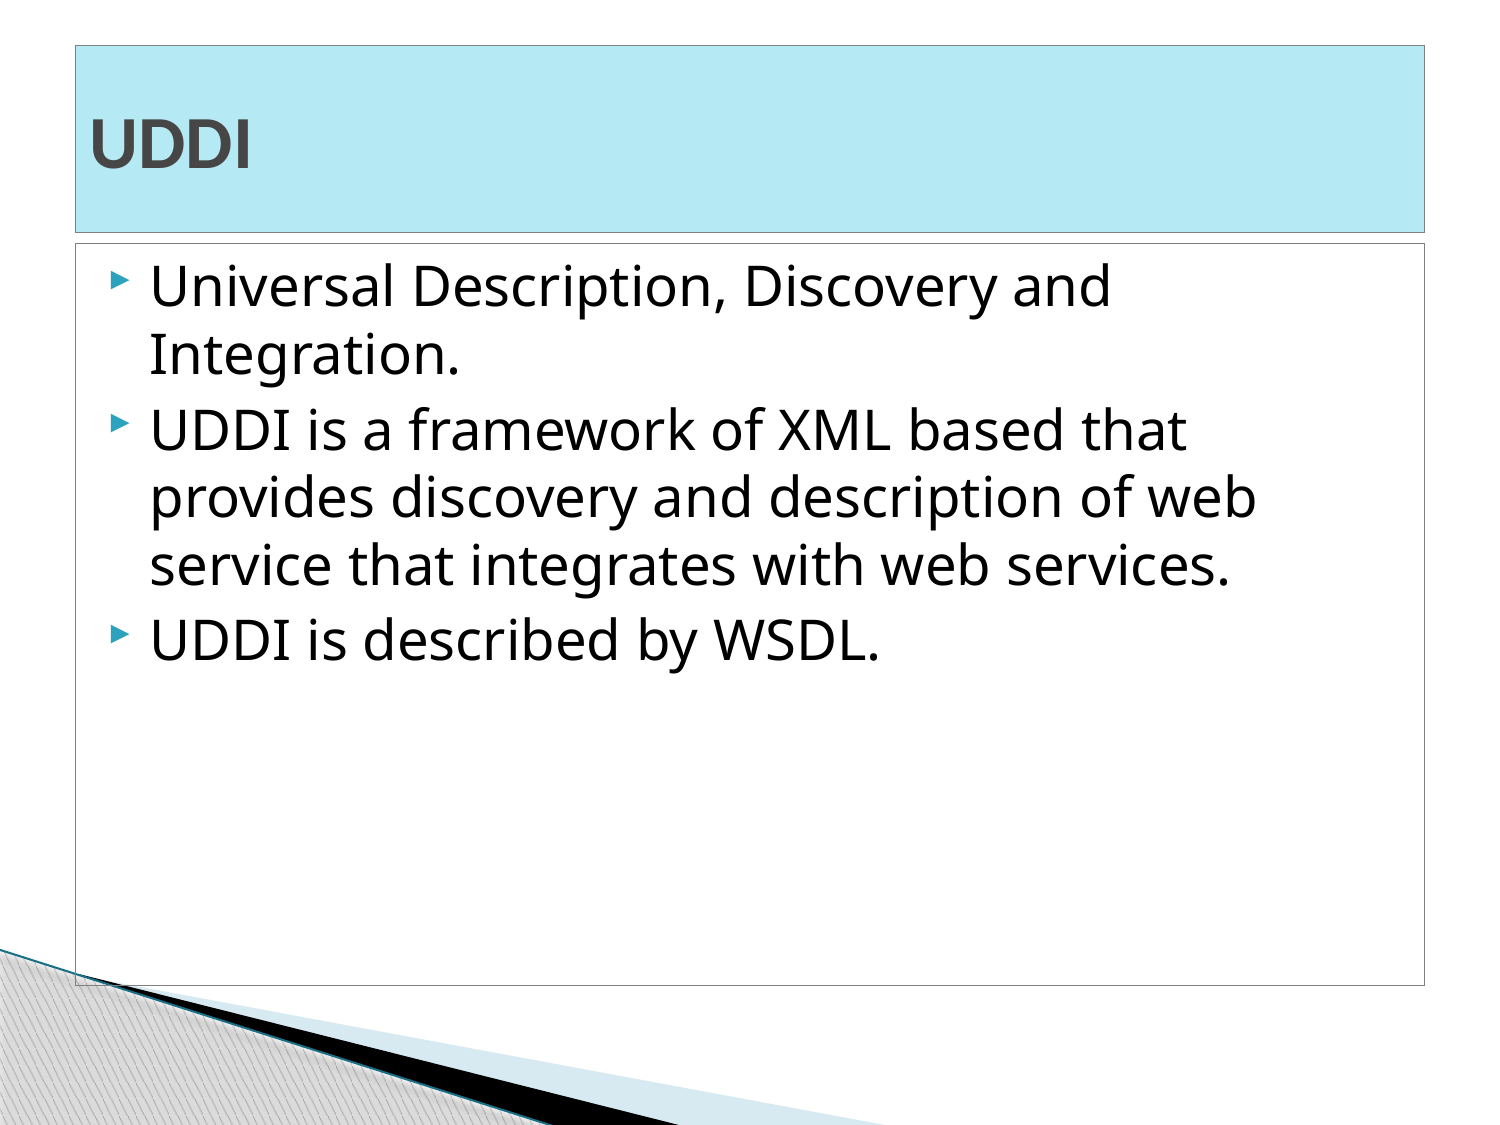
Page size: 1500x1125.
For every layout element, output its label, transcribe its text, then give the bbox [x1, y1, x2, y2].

title UDDI [75, 45, 1425, 233]
list Universal Description, Discovery and Integration. UDDI is a framework of XML based that provides discovery and description of web service that integrates with web services. UDDI is described by WSDL. [75, 243, 1425, 986]
